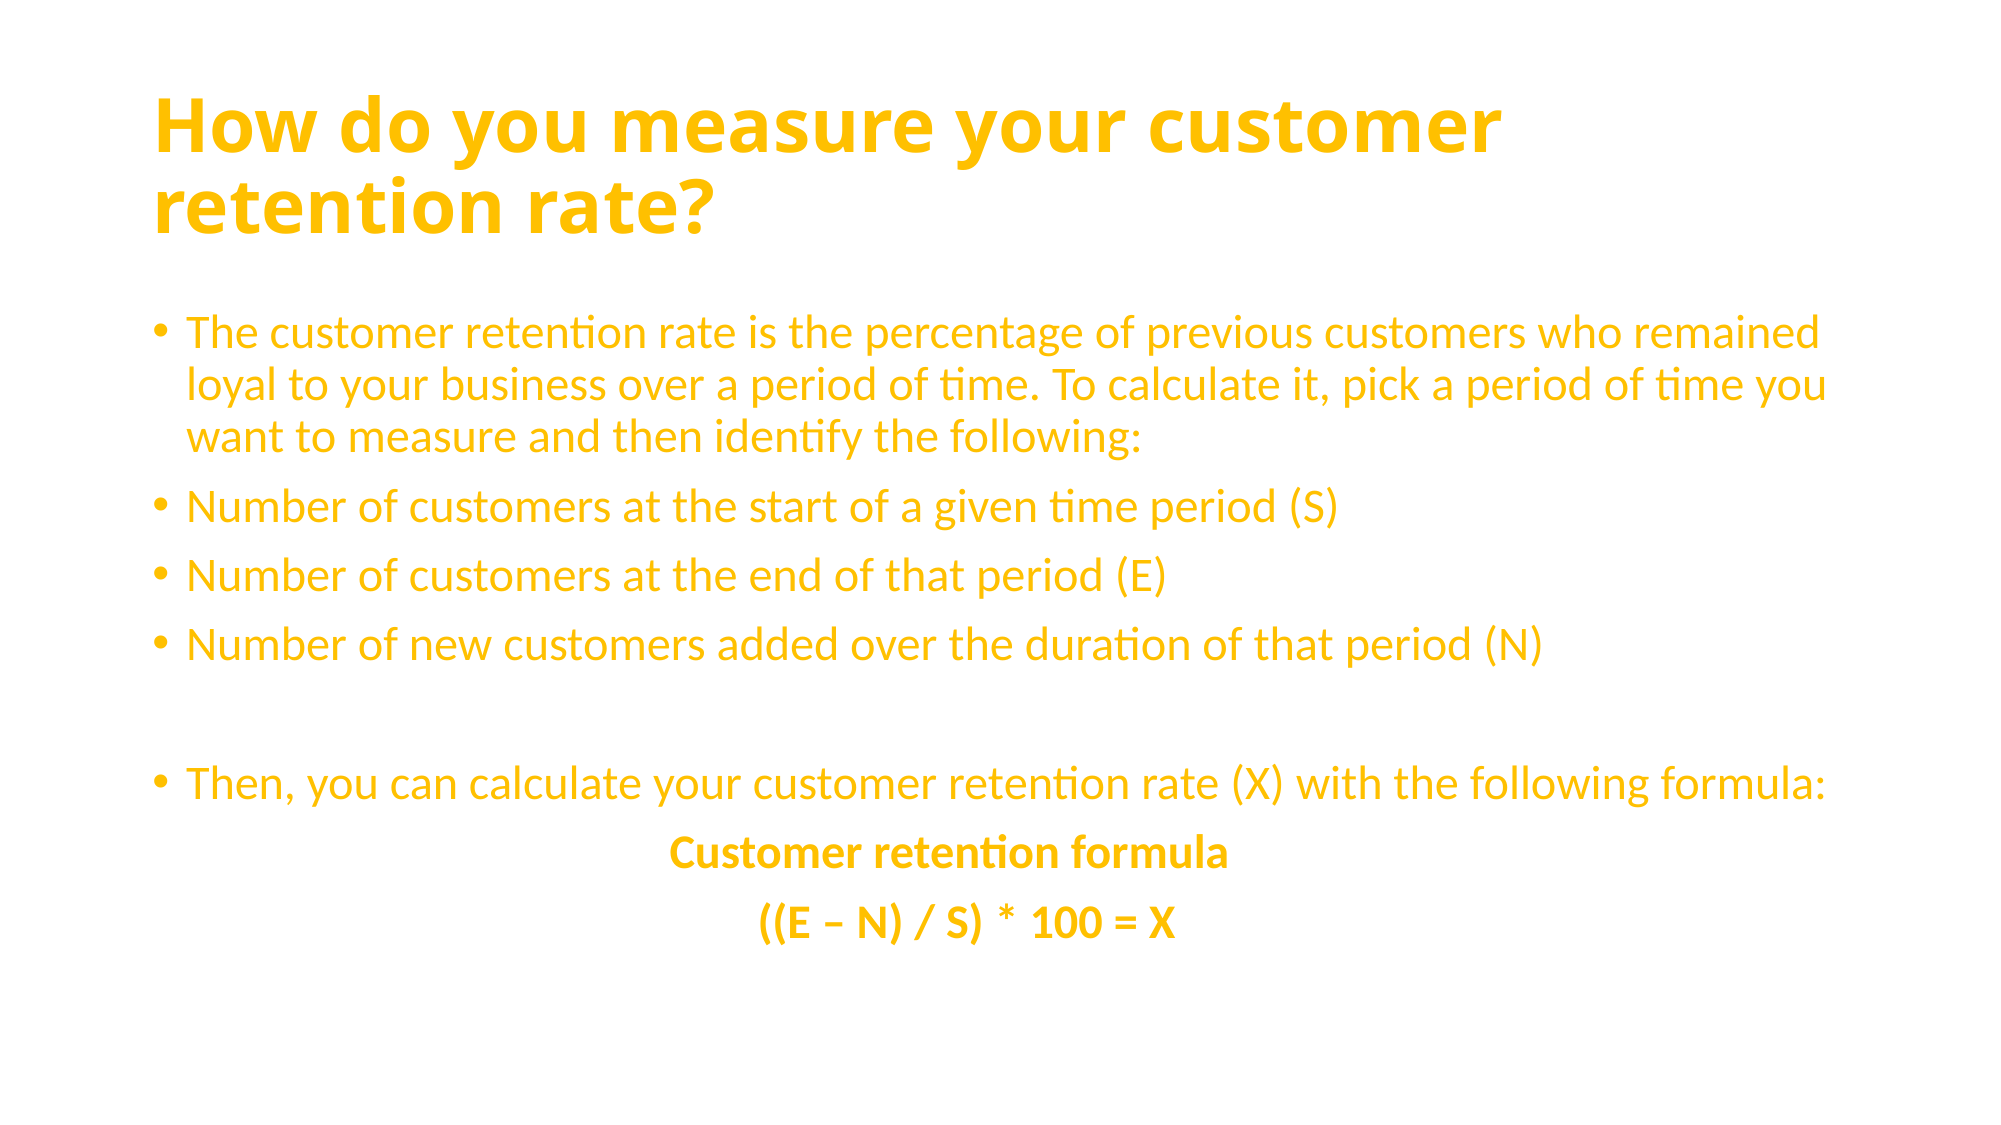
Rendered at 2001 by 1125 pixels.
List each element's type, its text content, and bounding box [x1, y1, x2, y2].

list The customer retention rate is the percentage of previous customers who remained loyal to your business over a period of time. To calculate it, pick a period of time you want to measure and then identify the following: Number of customers at the start of a given time period (S) Number of customers at the end of that period (E) Number of new customers added over the duration of that period (N) Then, you can calculate your customer retention rate (X) with the following formula: Customer retention formula ((E – N) / S) * 100 = X [137, 299, 1863, 1014]
title How do you measure your customer retention rate? [137, 59, 1863, 278]
